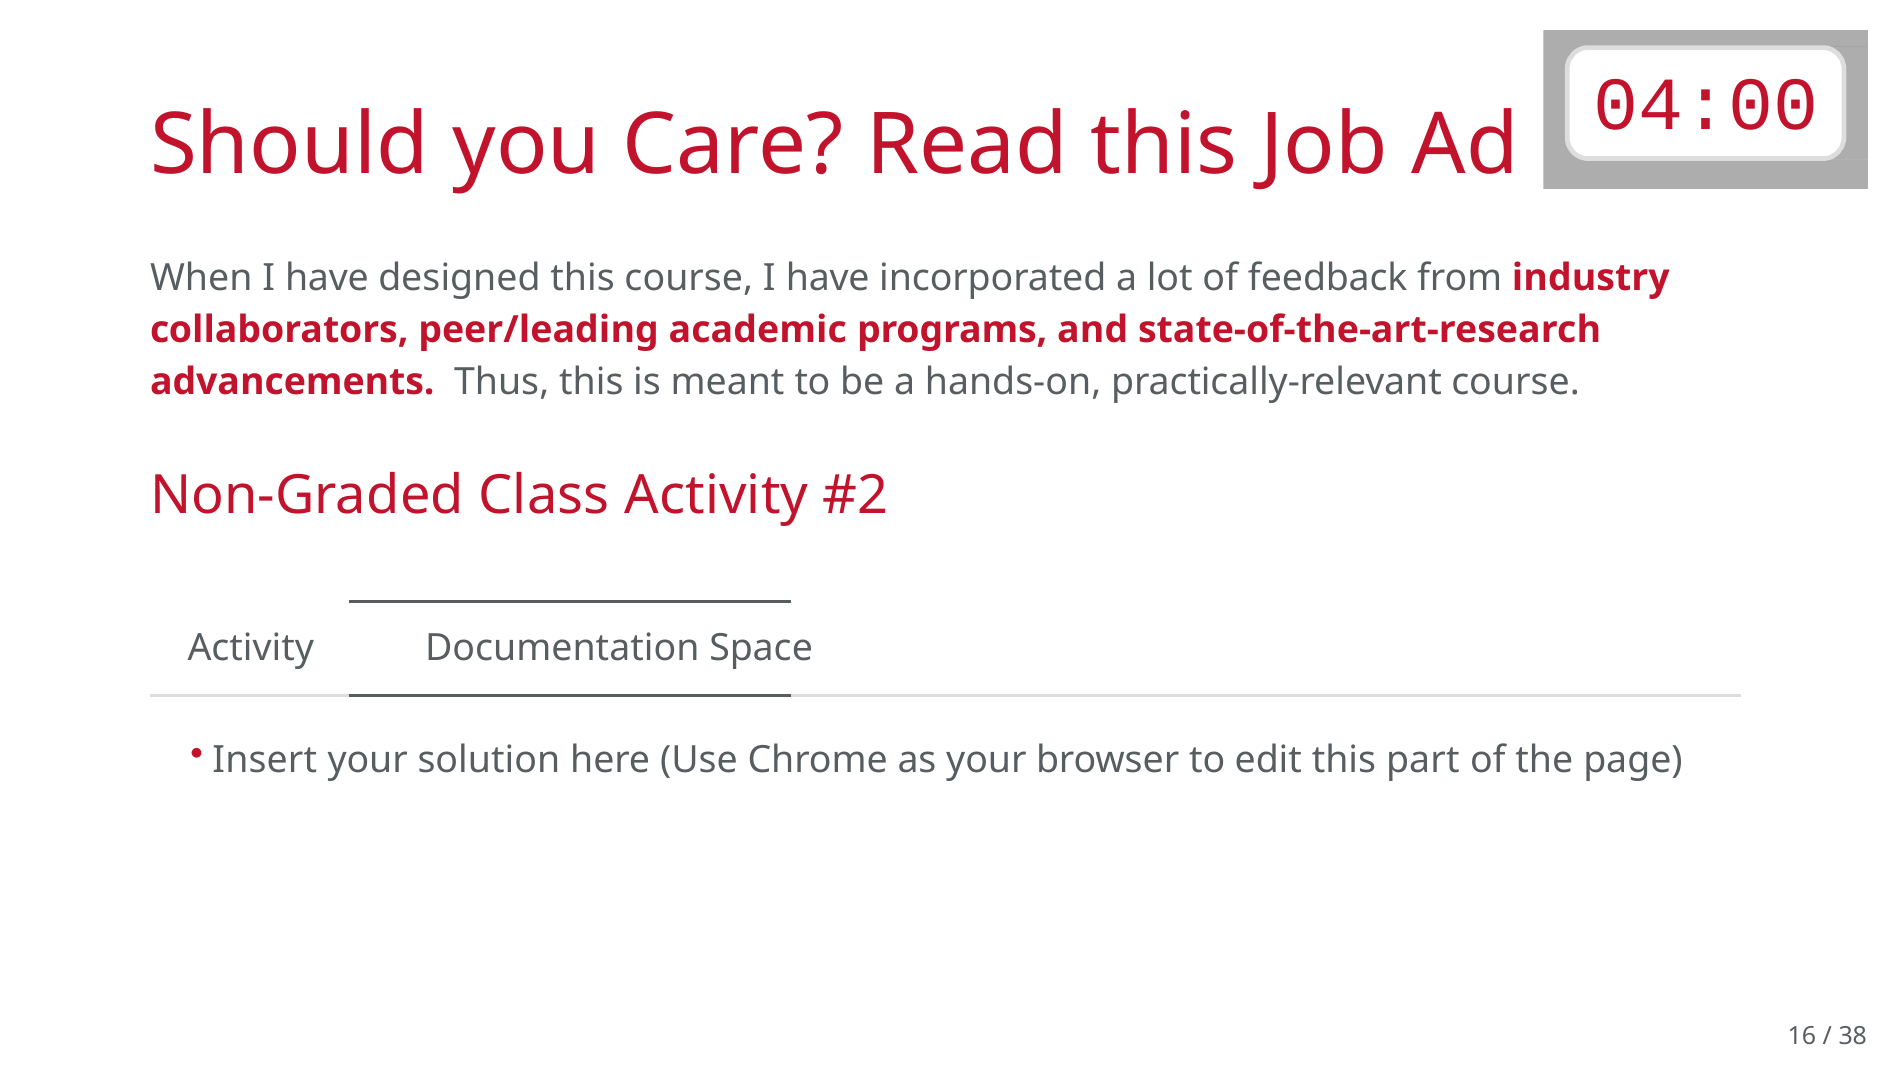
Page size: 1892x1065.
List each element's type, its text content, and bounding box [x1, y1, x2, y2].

slide_number 16 / 38 [1781, 1019, 1869, 1065]
text_box [1543, 30, 1868, 189]
text_box Should you Care? Read this Job Ad When I have designed this course, I have incorporated a lot of feedback from industry collaborators, peer/leading academic programs, and state-of-the-art-research advancements. Thus, this is meant to be a hands-on, practically-relevant course. Non-Graded Class Activity #2 Activity Documentation Space Insert your solution here (Use Chrome as your browser to edit this part of the page) [147, 85, 1734, 781]
title 04:00 [1591, 52, 1821, 233]
text_box [1567, 47, 1844, 159]
